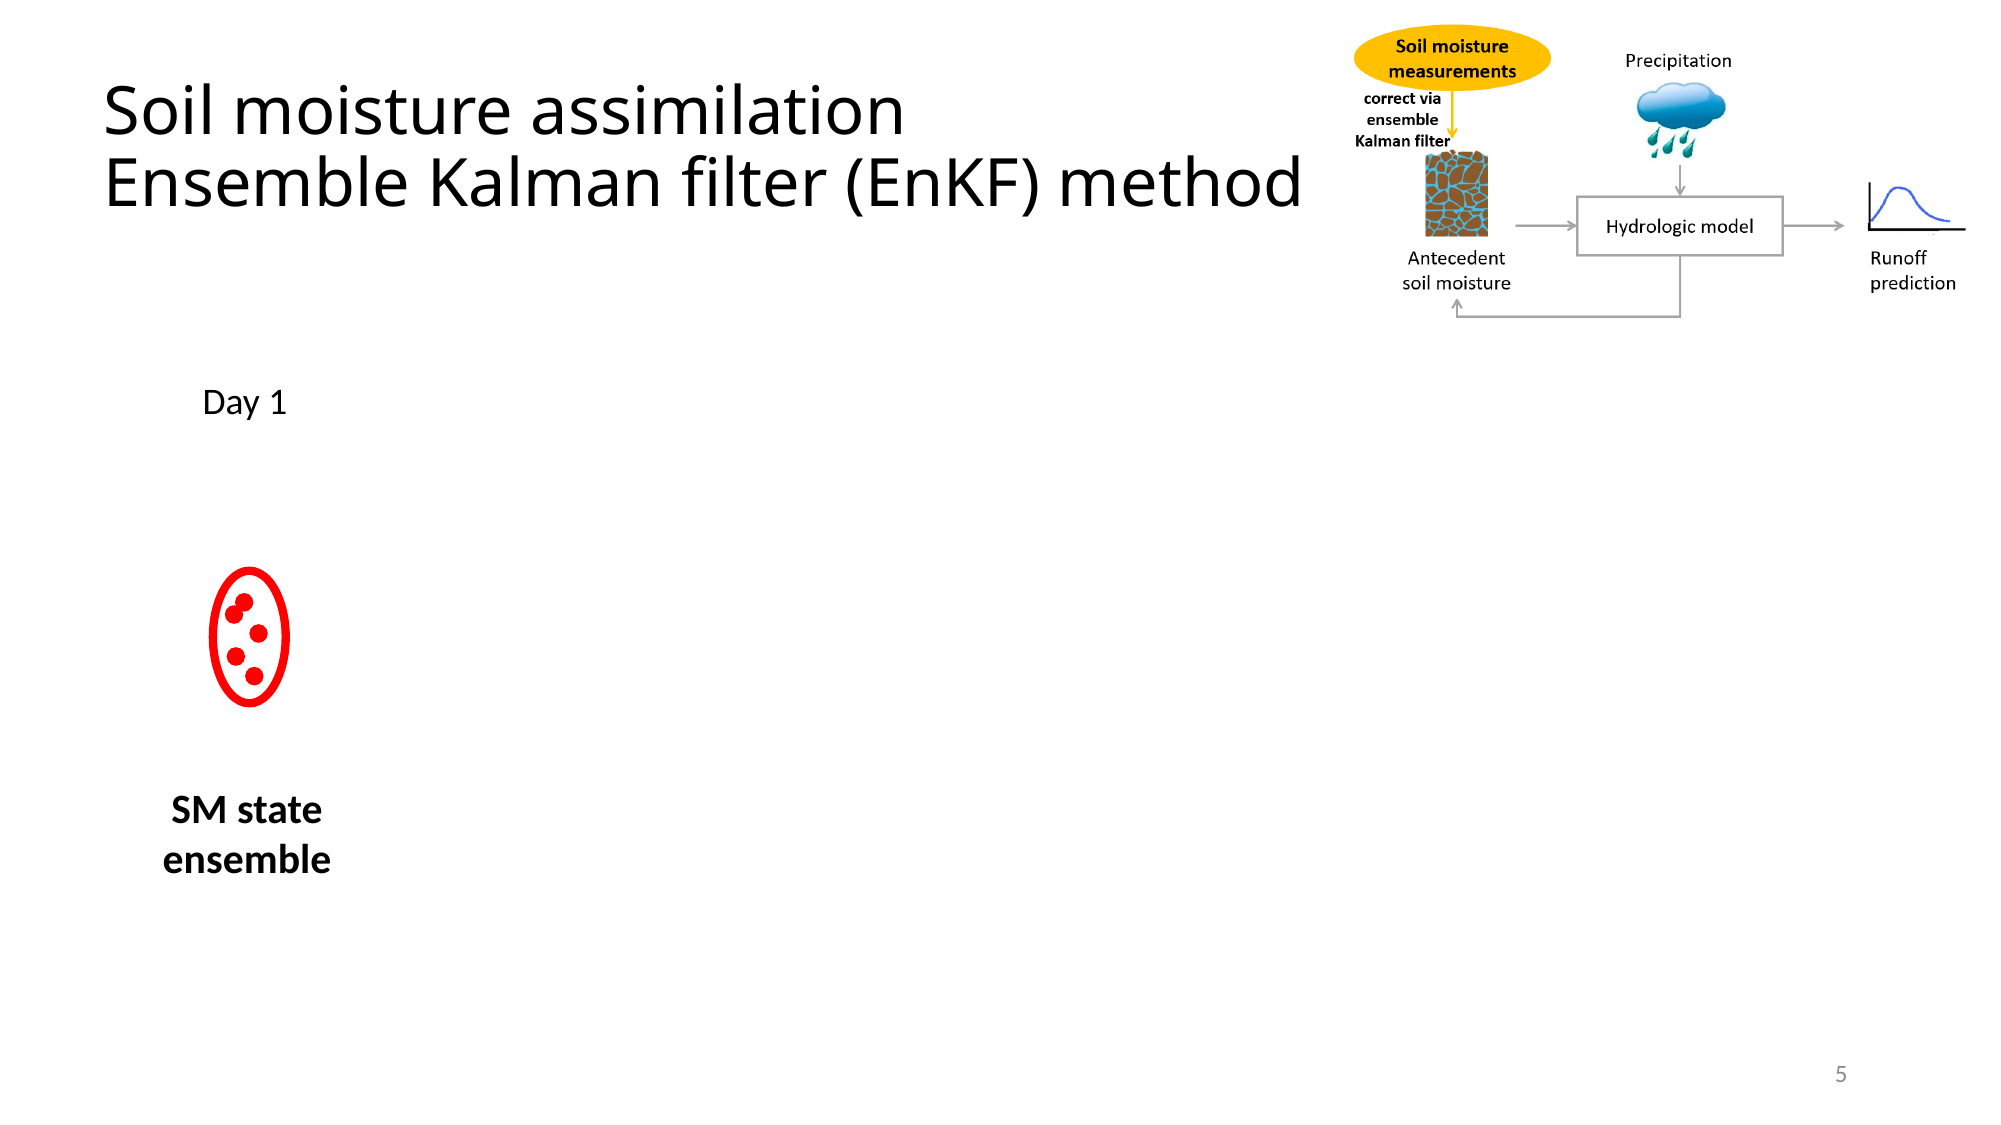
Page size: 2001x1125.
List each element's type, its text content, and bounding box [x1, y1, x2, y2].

picture [1338, 16, 1977, 323]
title Soil moisture assimilation Ensemble Kalman filter (EnKF) method [88, 40, 1338, 258]
text_box Day 1 [187, 370, 303, 430]
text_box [212, 570, 286, 704]
text_box SM state ensemble [141, 774, 353, 890]
slide_number 5 [1412, 1042, 1863, 1103]
